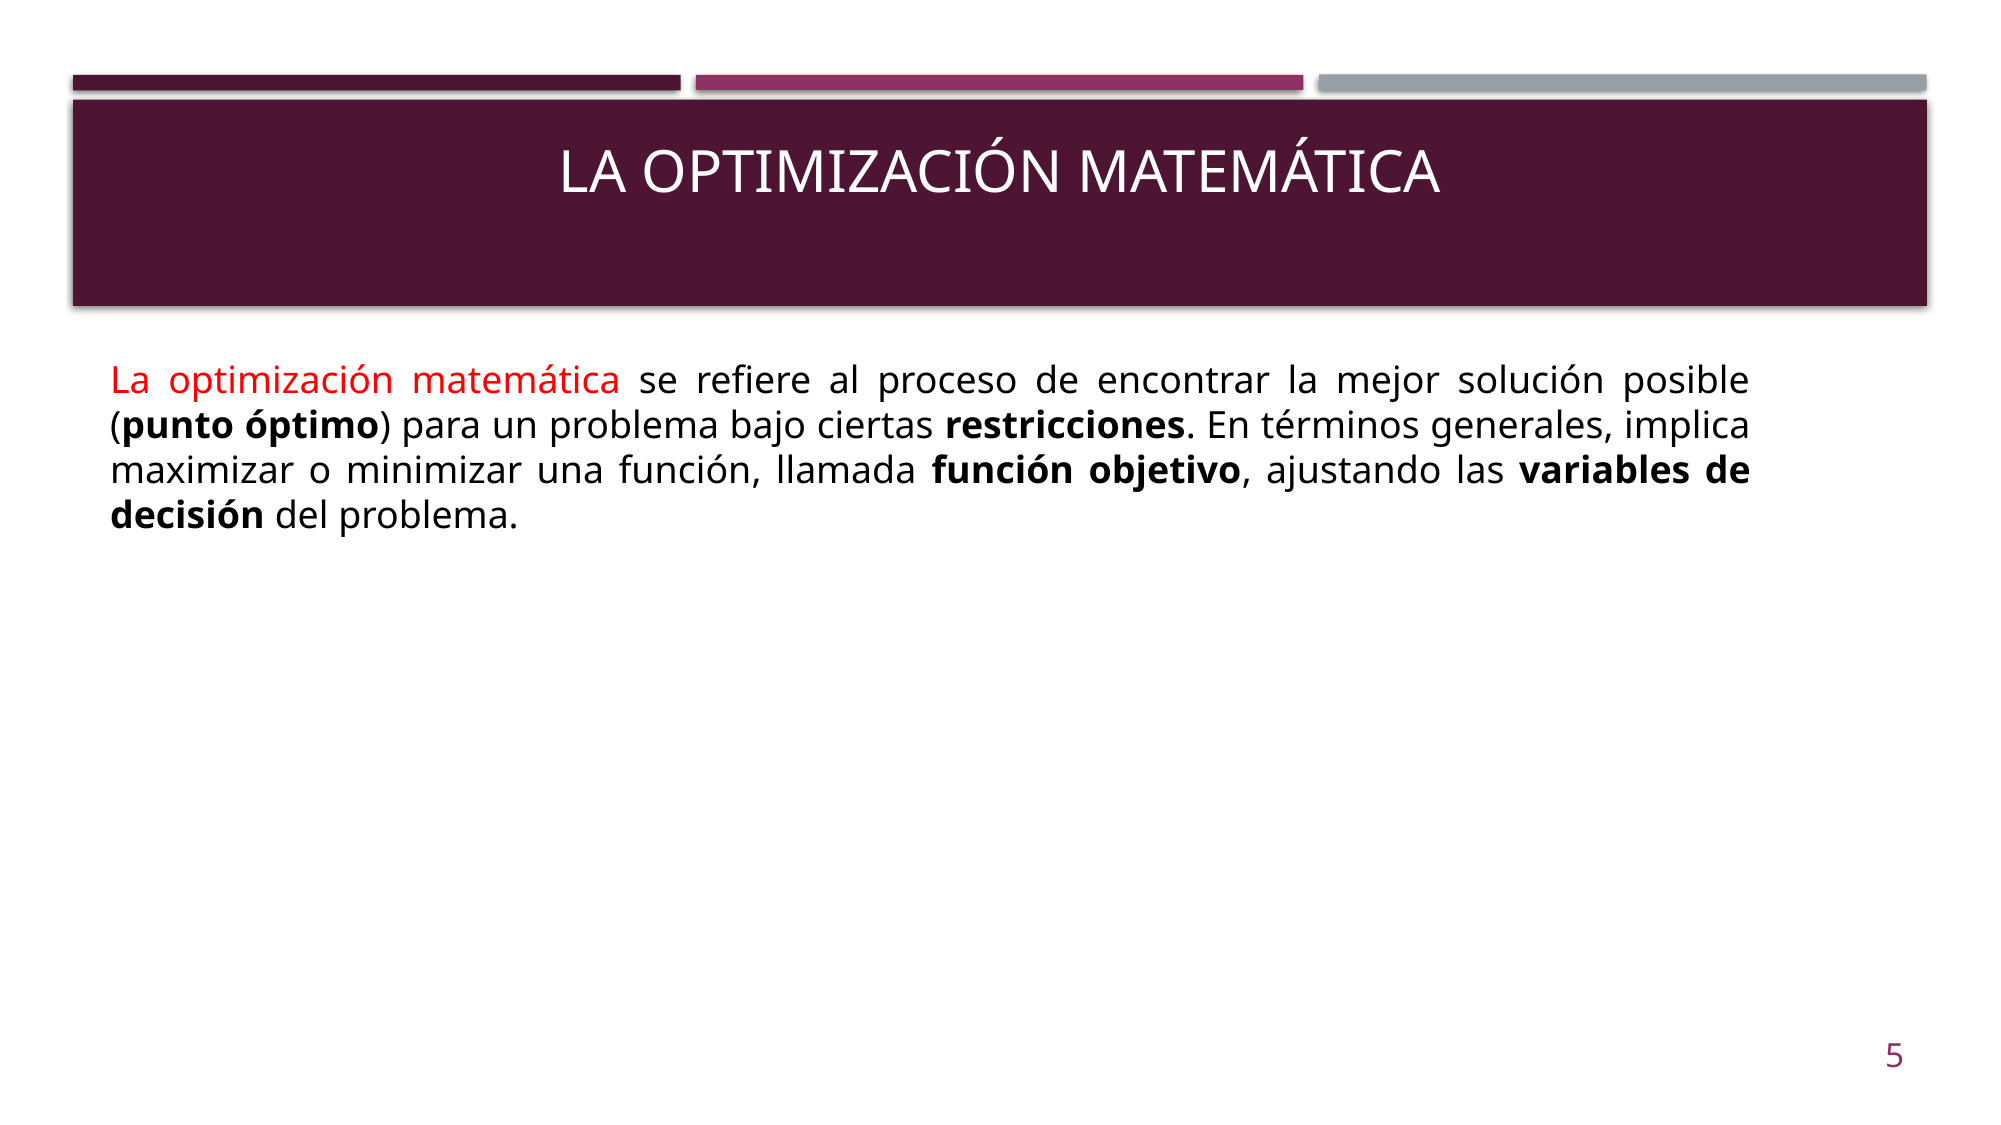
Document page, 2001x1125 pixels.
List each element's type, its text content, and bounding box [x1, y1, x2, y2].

slide_number 5 [1746, 1027, 1920, 1088]
text_box La optimización matemática se refiere al proceso de encontrar la mejor solución posible (punto óptimo) para un problema bajo ciertas restricciones. En términos generales, implica maximizar o minimizar una función, llamada función objetivo, ajustando las variables de decisión del problema. [95, 348, 1766, 544]
title La optimización matemática [95, 115, 1905, 282]
